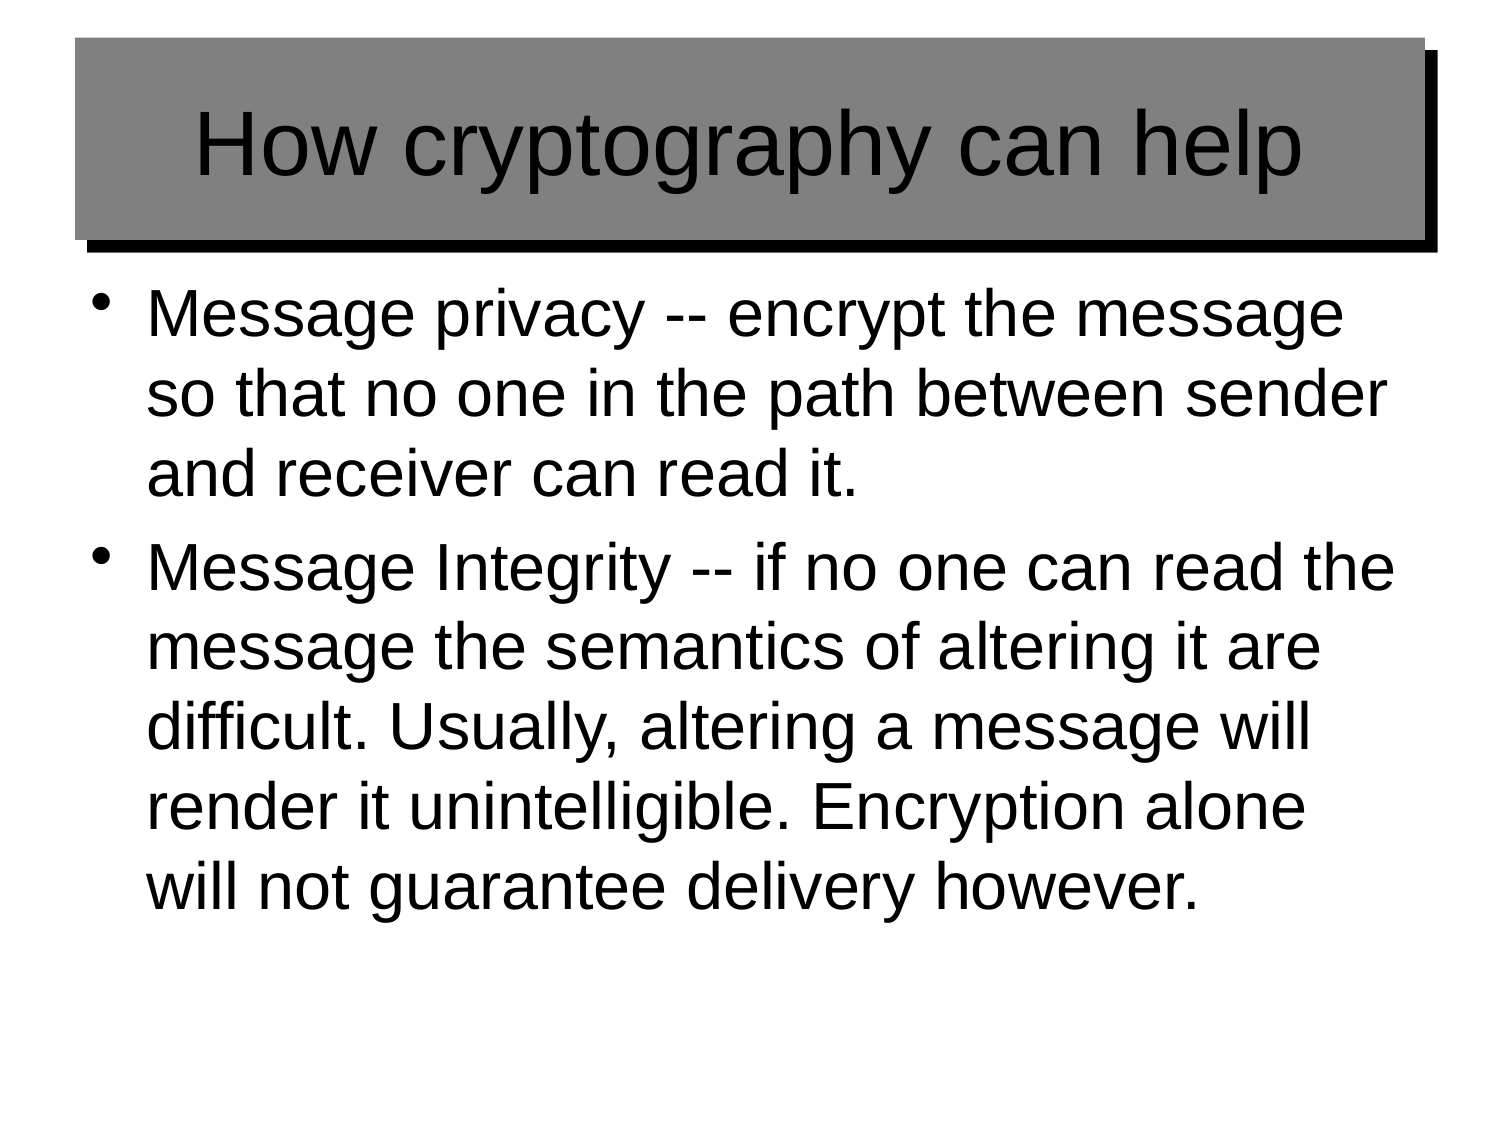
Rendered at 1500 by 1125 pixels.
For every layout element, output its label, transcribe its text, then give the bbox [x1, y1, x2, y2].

list Message privacy -- encrypt the message so that no one in the path between sender and receiver can read it. Message Integrity -- if no one can read the message the semantics of altering it are difficult. Usually, altering a message will render it unintelligible. Encryption alone will not guarantee delivery however. [75, 262, 1425, 1005]
title How cryptography can help [75, 37, 1425, 240]
